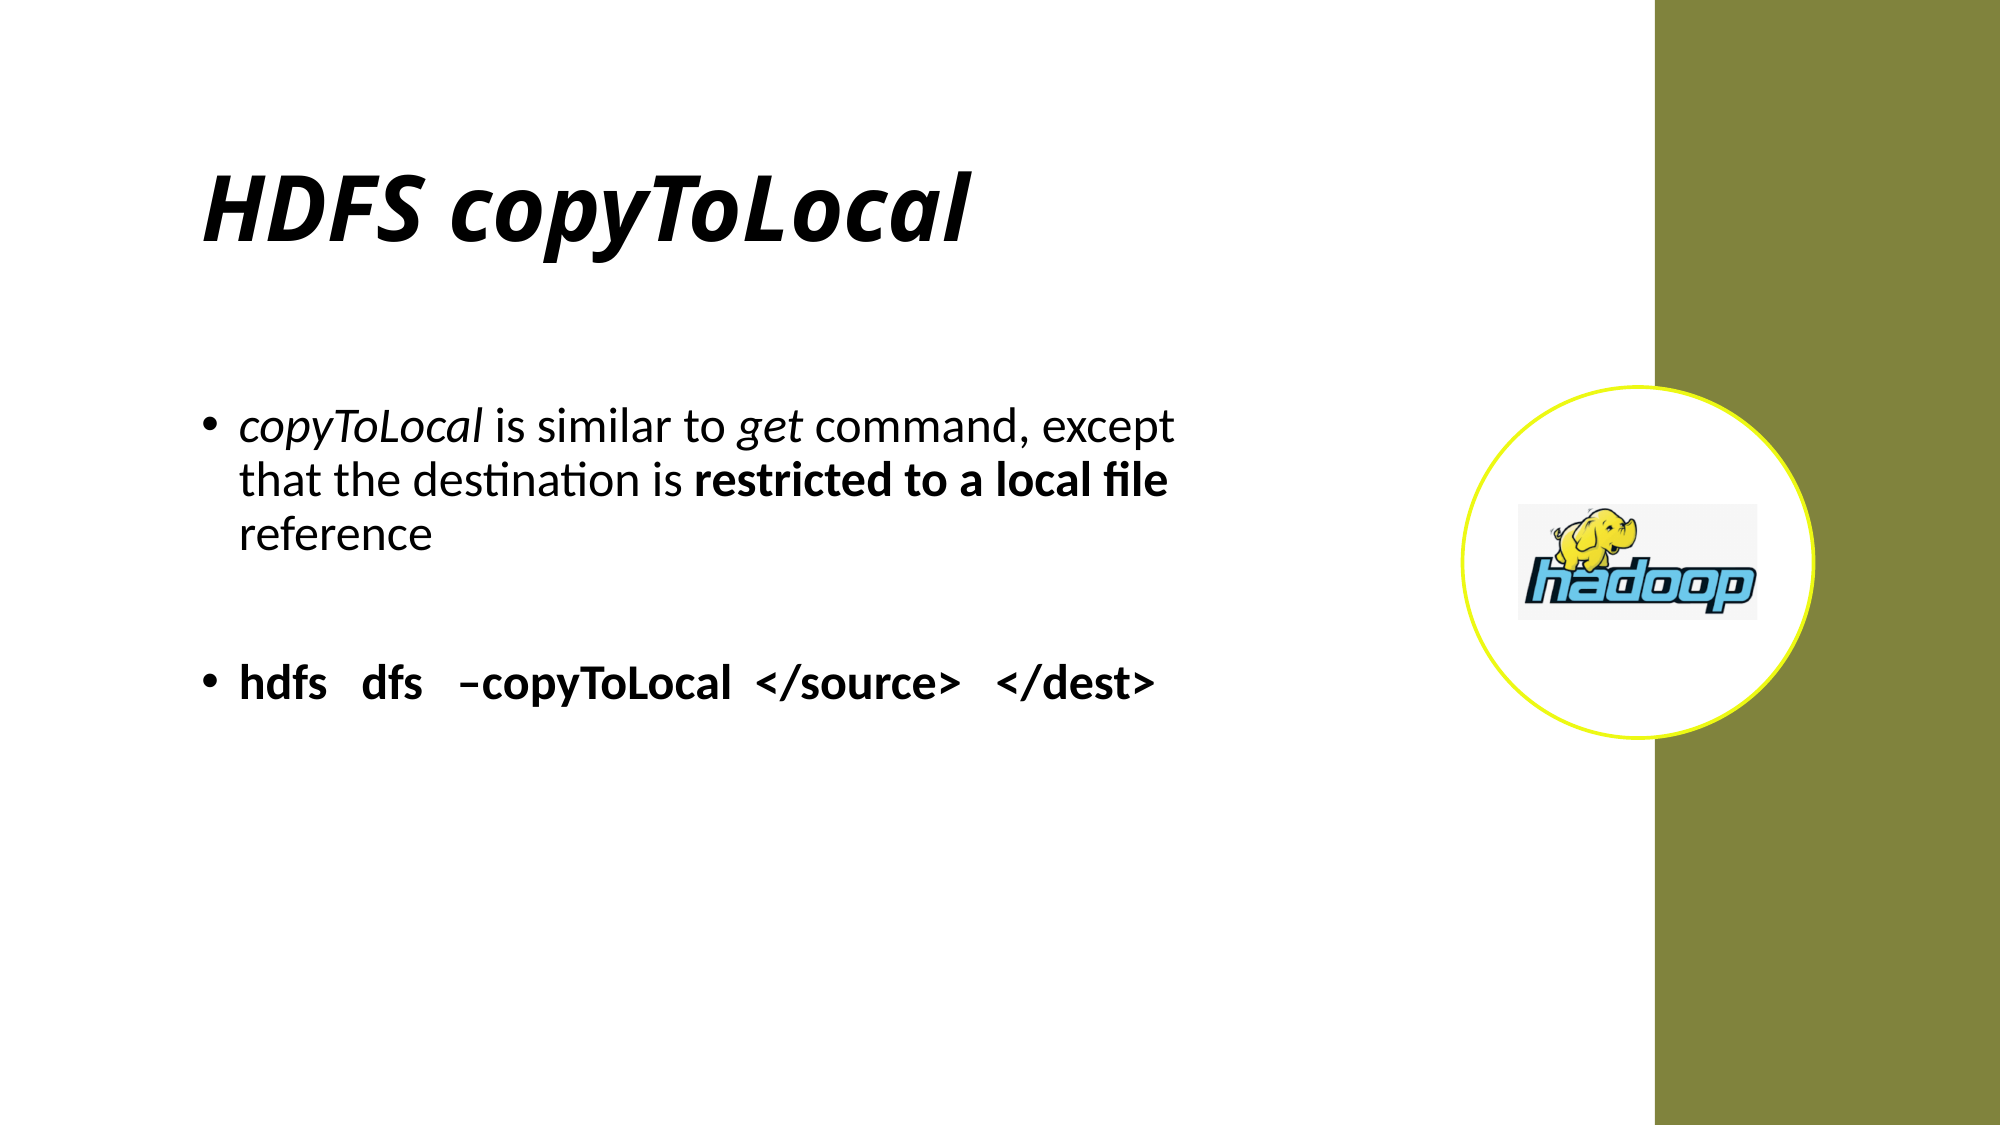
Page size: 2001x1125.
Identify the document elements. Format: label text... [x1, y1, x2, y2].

text_box [1461, 385, 1815, 740]
list copyToLocal is similar to get command, except that the destination is restricted to a local file reference hdfs dfs –copyToLocal </source> </dest> [186, 373, 1248, 940]
picture [1518, 504, 1758, 620]
text_box [1654, 0, 2000, 1125]
title HDFS copyToLocal [186, 102, 1413, 321]
